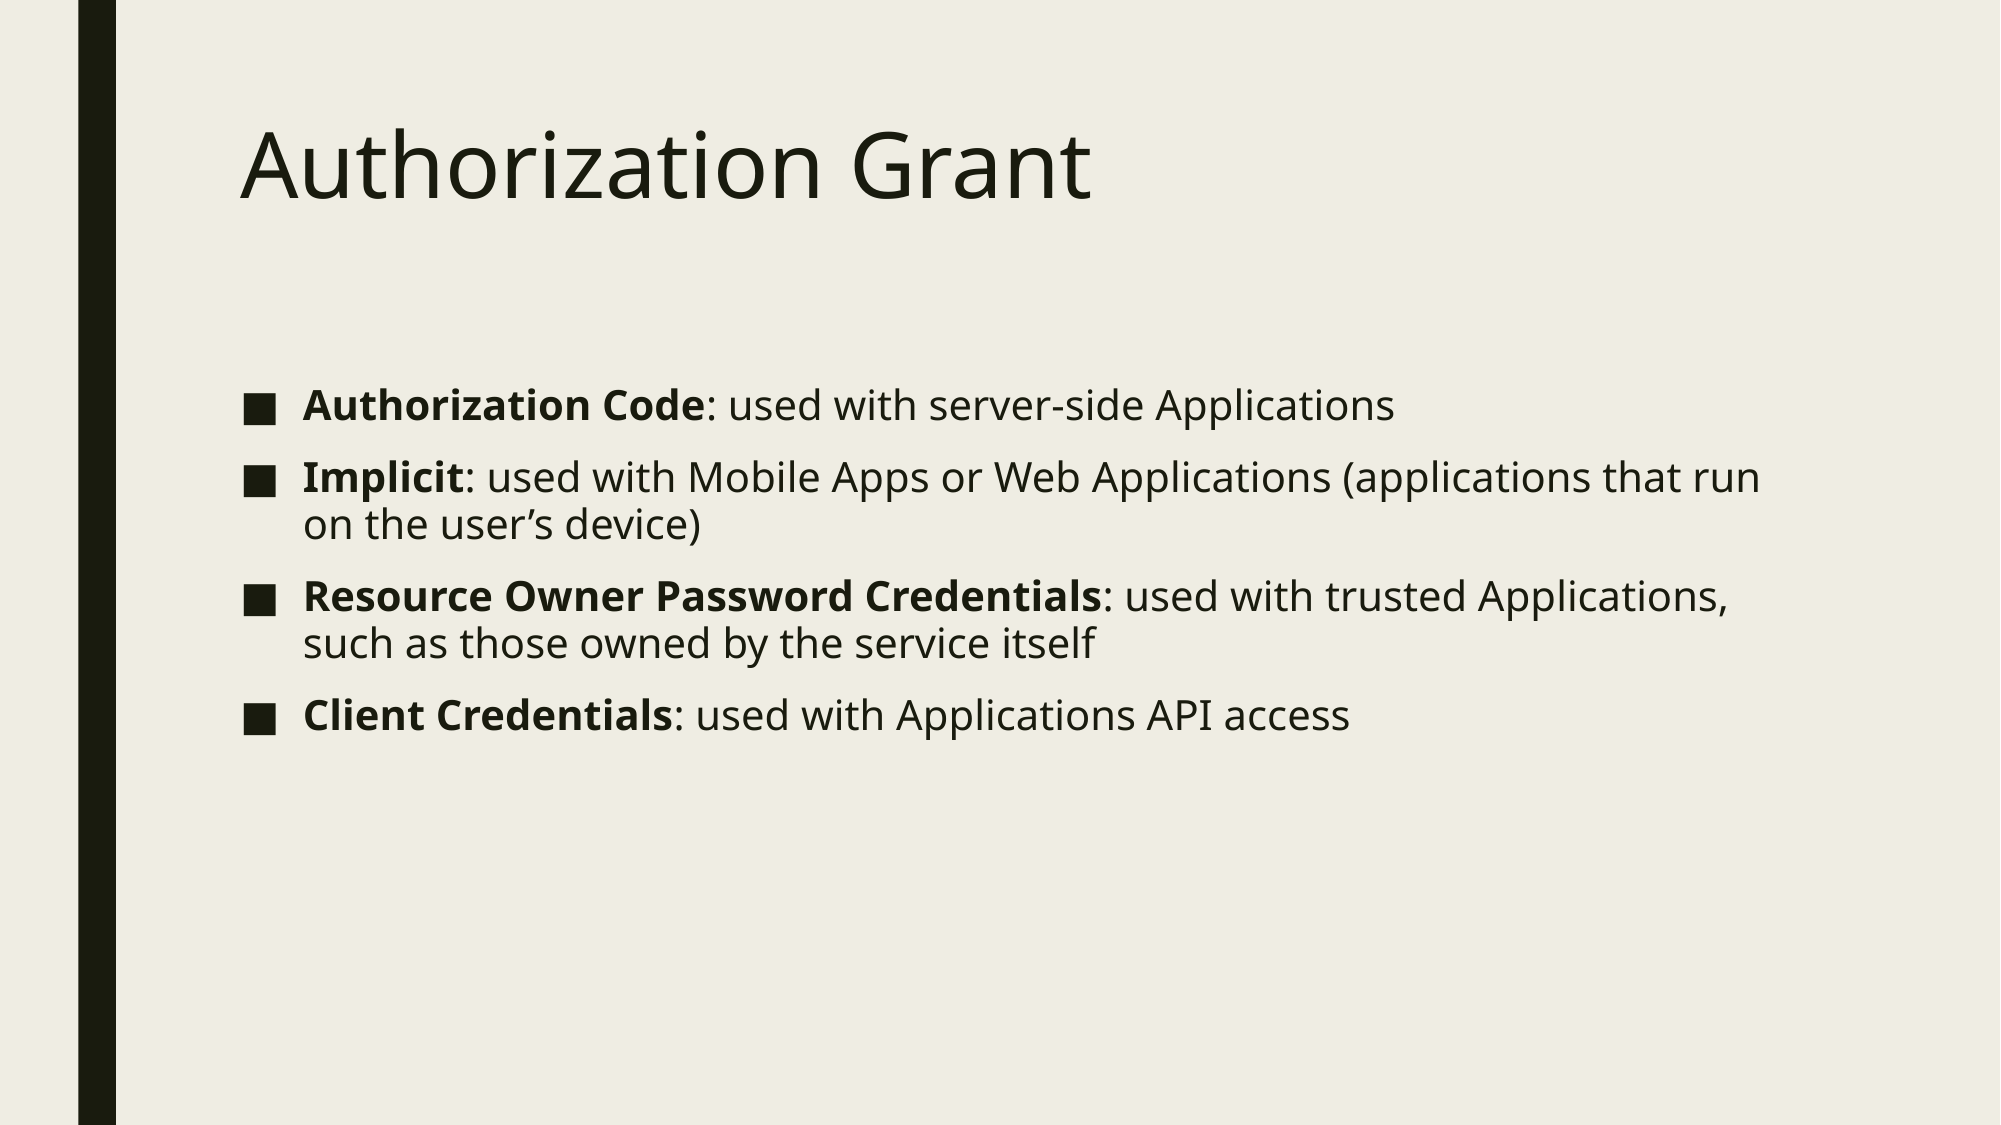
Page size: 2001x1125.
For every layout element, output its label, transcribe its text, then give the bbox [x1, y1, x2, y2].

title Authorization Grant [225, 112, 1800, 357]
list Authorization Code: used with server-side Applications Implicit: used with Mobile Apps or Web Applications (applications that run on the user’s device) Resource Owner Password Credentials: used with trusted Applications, such as those owned by the service itself Client Credentials: used with Applications API access [225, 375, 1800, 963]
